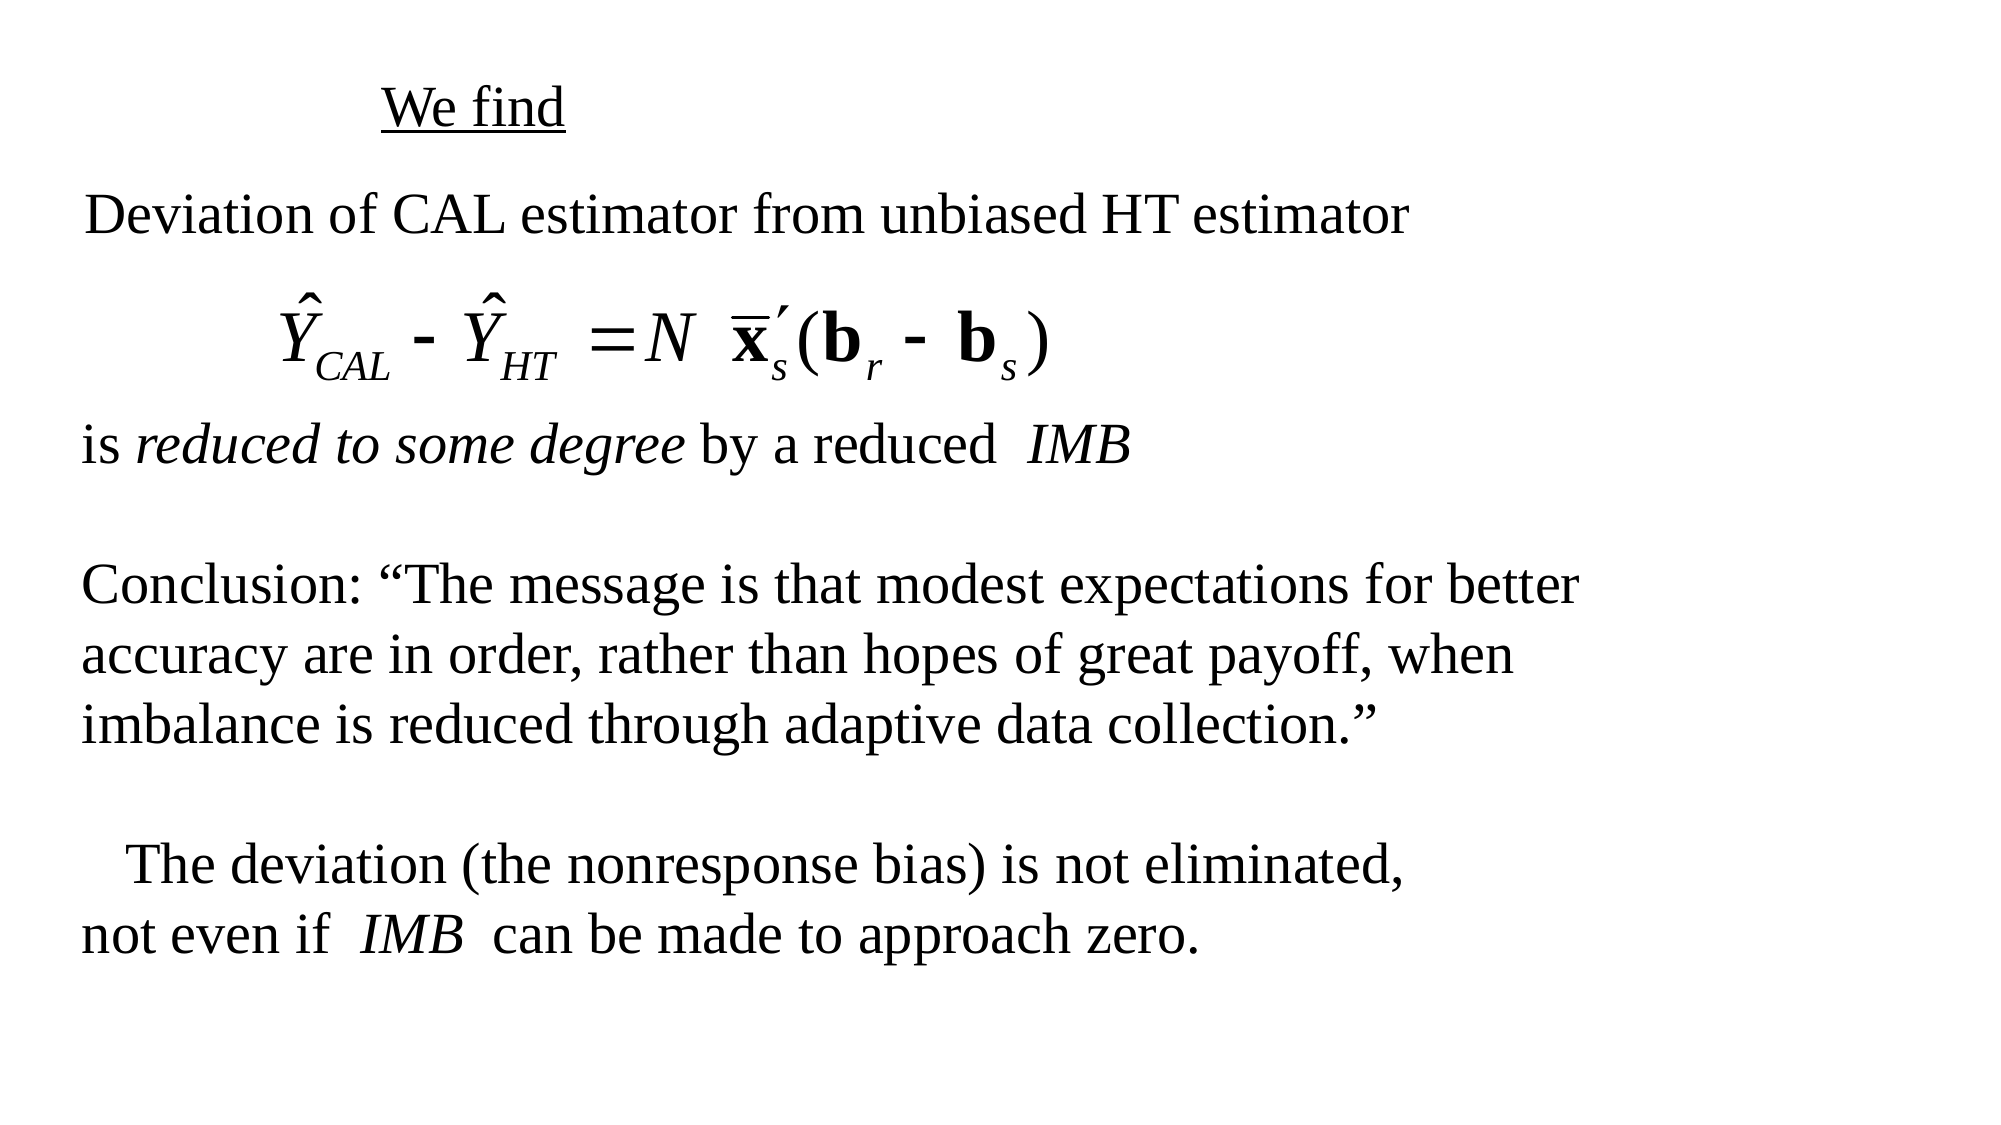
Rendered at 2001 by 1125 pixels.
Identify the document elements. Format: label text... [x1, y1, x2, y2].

text_box is reduced to some degree by a reduced IMB Conclusion: “The message is that modest expectations for better accuracy are in order, rather than hopes of great payoff, when imbalance is reduced through adaptive data collection.” The deviation (the nonresponse bias) is not eliminated, not even if IMB can be made to approach zero. [67, 398, 1665, 973]
list Deviation of CAL estimator from unbiased HT estimator [69, 176, 1849, 262]
title We find [366, 40, 1036, 176]
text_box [271, 276, 1064, 398]
